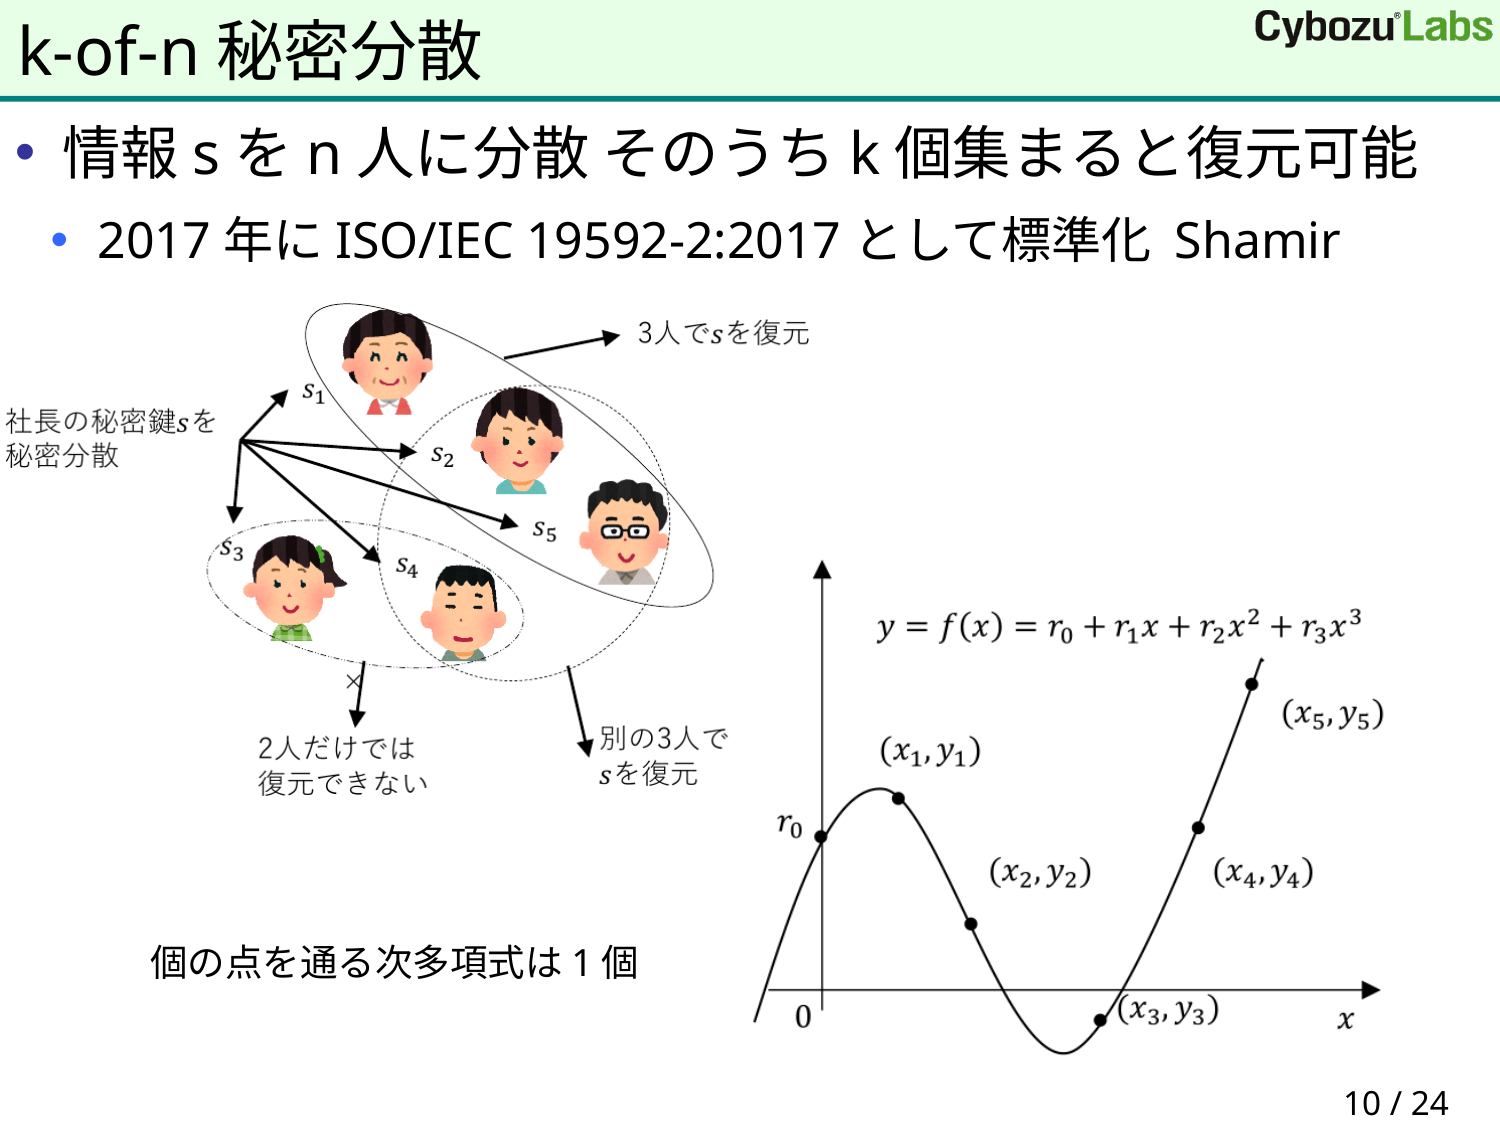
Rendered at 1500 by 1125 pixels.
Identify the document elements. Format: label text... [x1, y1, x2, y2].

list 情報sをn人に分散 そのうちk個集まると復元可能 2017年にISO/IEC 19592-2:2017として標準化 Shamir [0, 108, 1500, 1072]
title k-of-n秘密分散 [2, 1, 1500, 90]
slide_number 10 / 24 [1293, 1074, 1495, 1125]
picture [5, 302, 1444, 1067]
